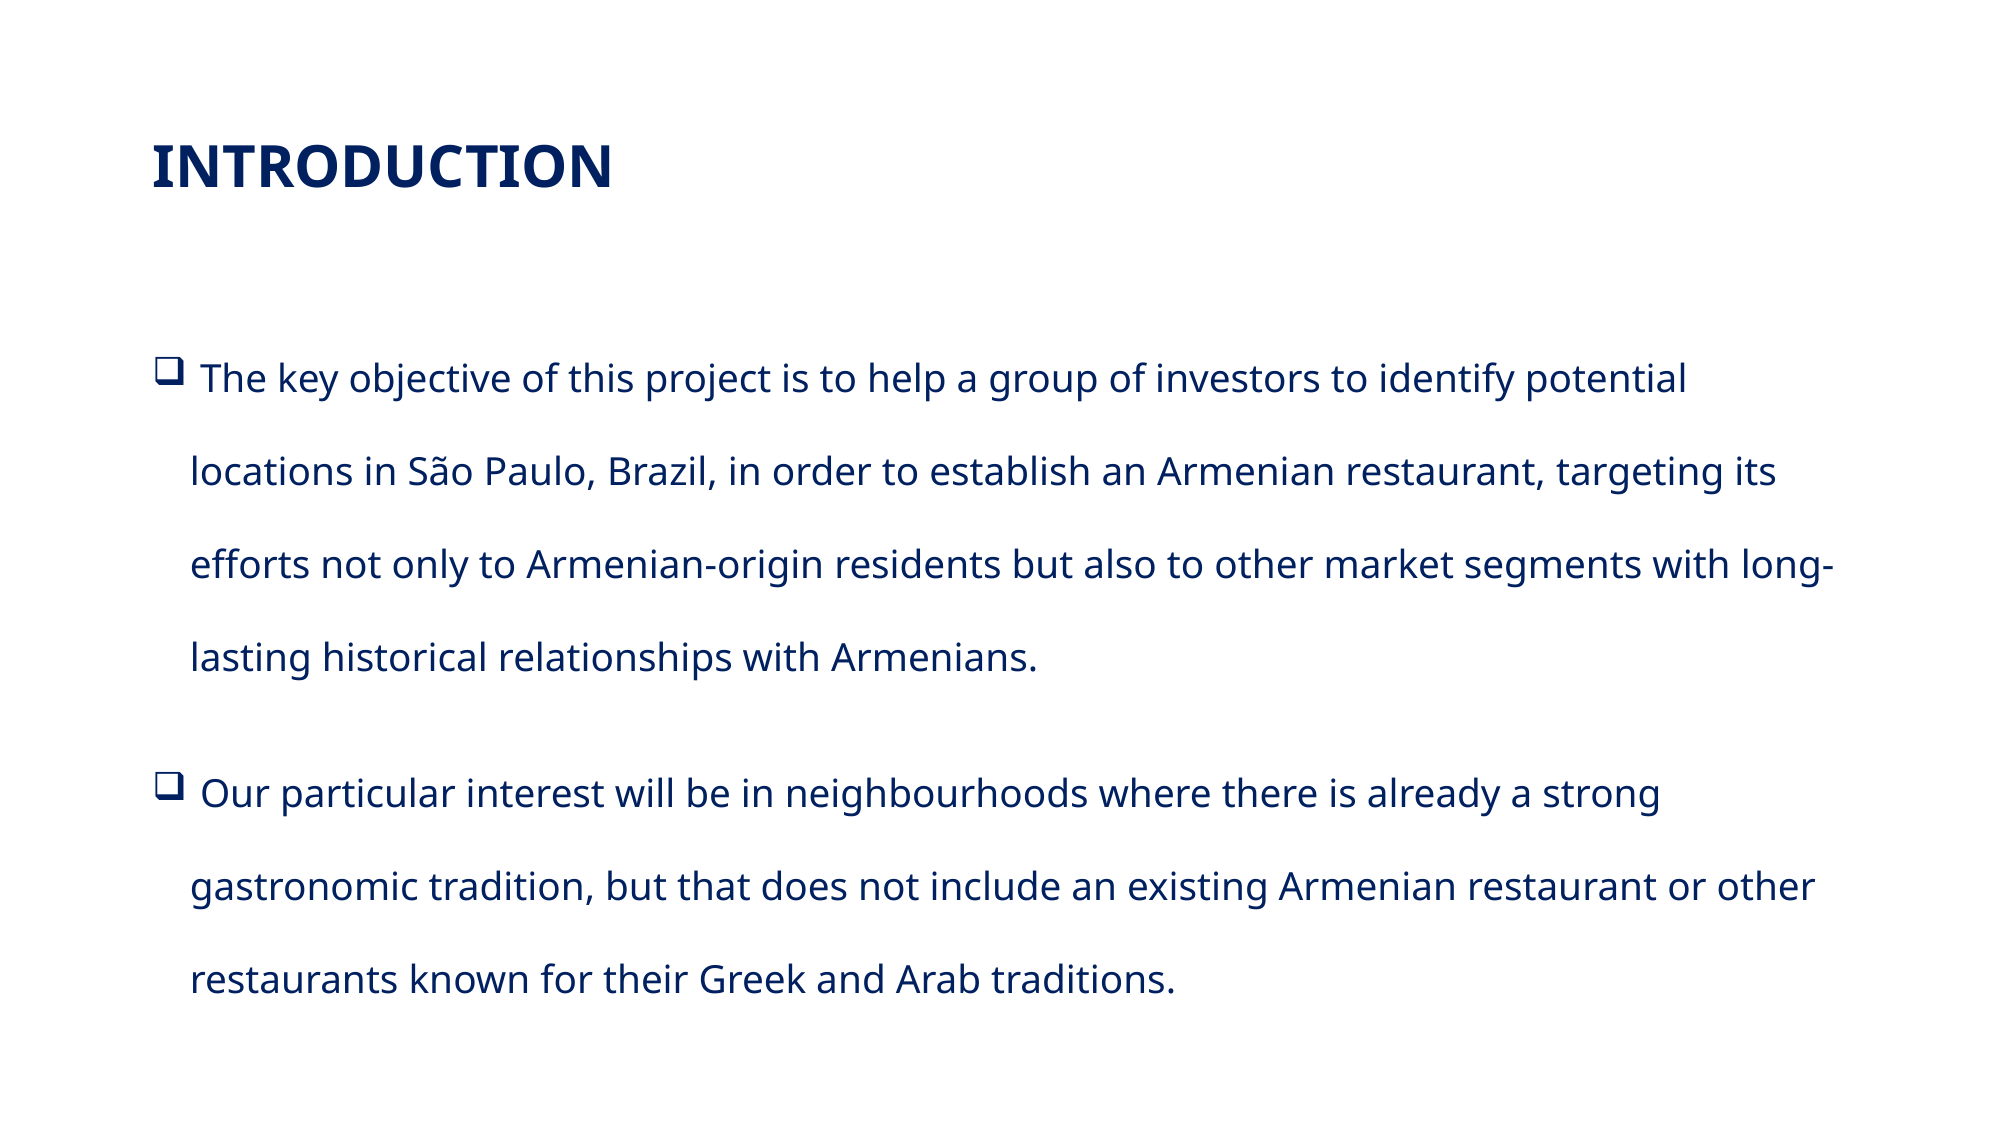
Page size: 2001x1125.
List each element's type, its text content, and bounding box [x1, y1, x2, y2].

title INTRODUCTION [137, 59, 1863, 278]
list The key objective of this project is to help a group of investors to identify potential locations in São Paulo, Brazil, in order to establish an Armenian restaurant, targeting its efforts not only to Armenian-origin residents but also to other market segments with long-lasting historical relationships with Armenians. Our particular interest will be in neighbourhoods where there is already a strong gastronomic tradition, but that does not include an existing Armenian restaurant or other restaurants known for their Greek and Arab traditions. [137, 299, 1863, 1014]
